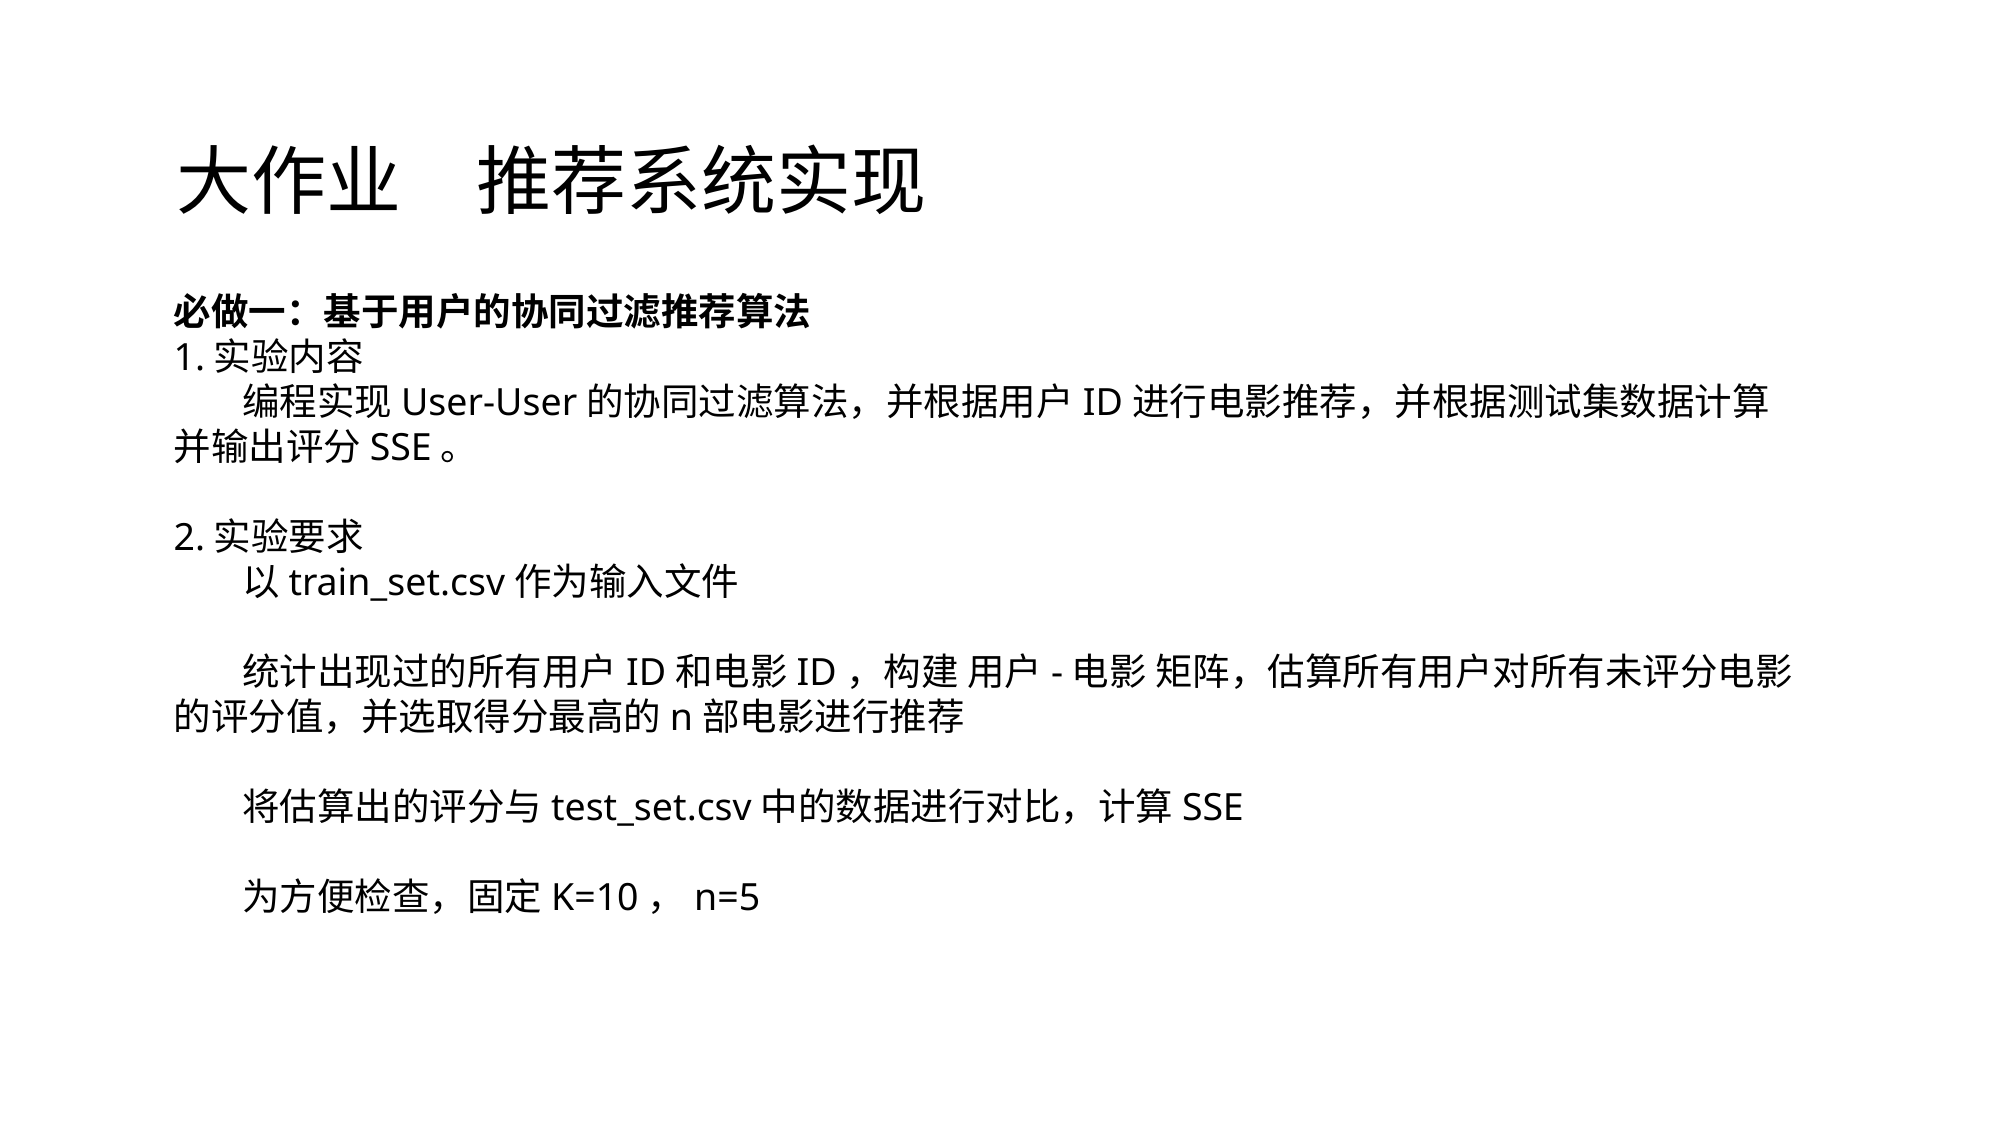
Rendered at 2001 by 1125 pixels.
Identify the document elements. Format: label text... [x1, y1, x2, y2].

text_box 必做一：基于用户的协同过滤推荐算法 1.实验内容 编程实现User-User的协同过滤算法，并根据用户ID进行电影推荐，并根据测试集数据计算并输出评分SSE。 2.实验要求 以train_set.csv作为输入文件 统计出现过的所有用户ID和电影ID，构建 用户-电影 矩阵，估算所有用户对所有未评分电影的评分值，并选取得分最高的n部电影进行推荐 将估算出的评分与test_set.csv中的数据进行对比，计算SSE 为方便检查，固定K=10，n=5 [158, 280, 1811, 926]
text_box 大作业 推荐系统实现 [161, 126, 1281, 232]
